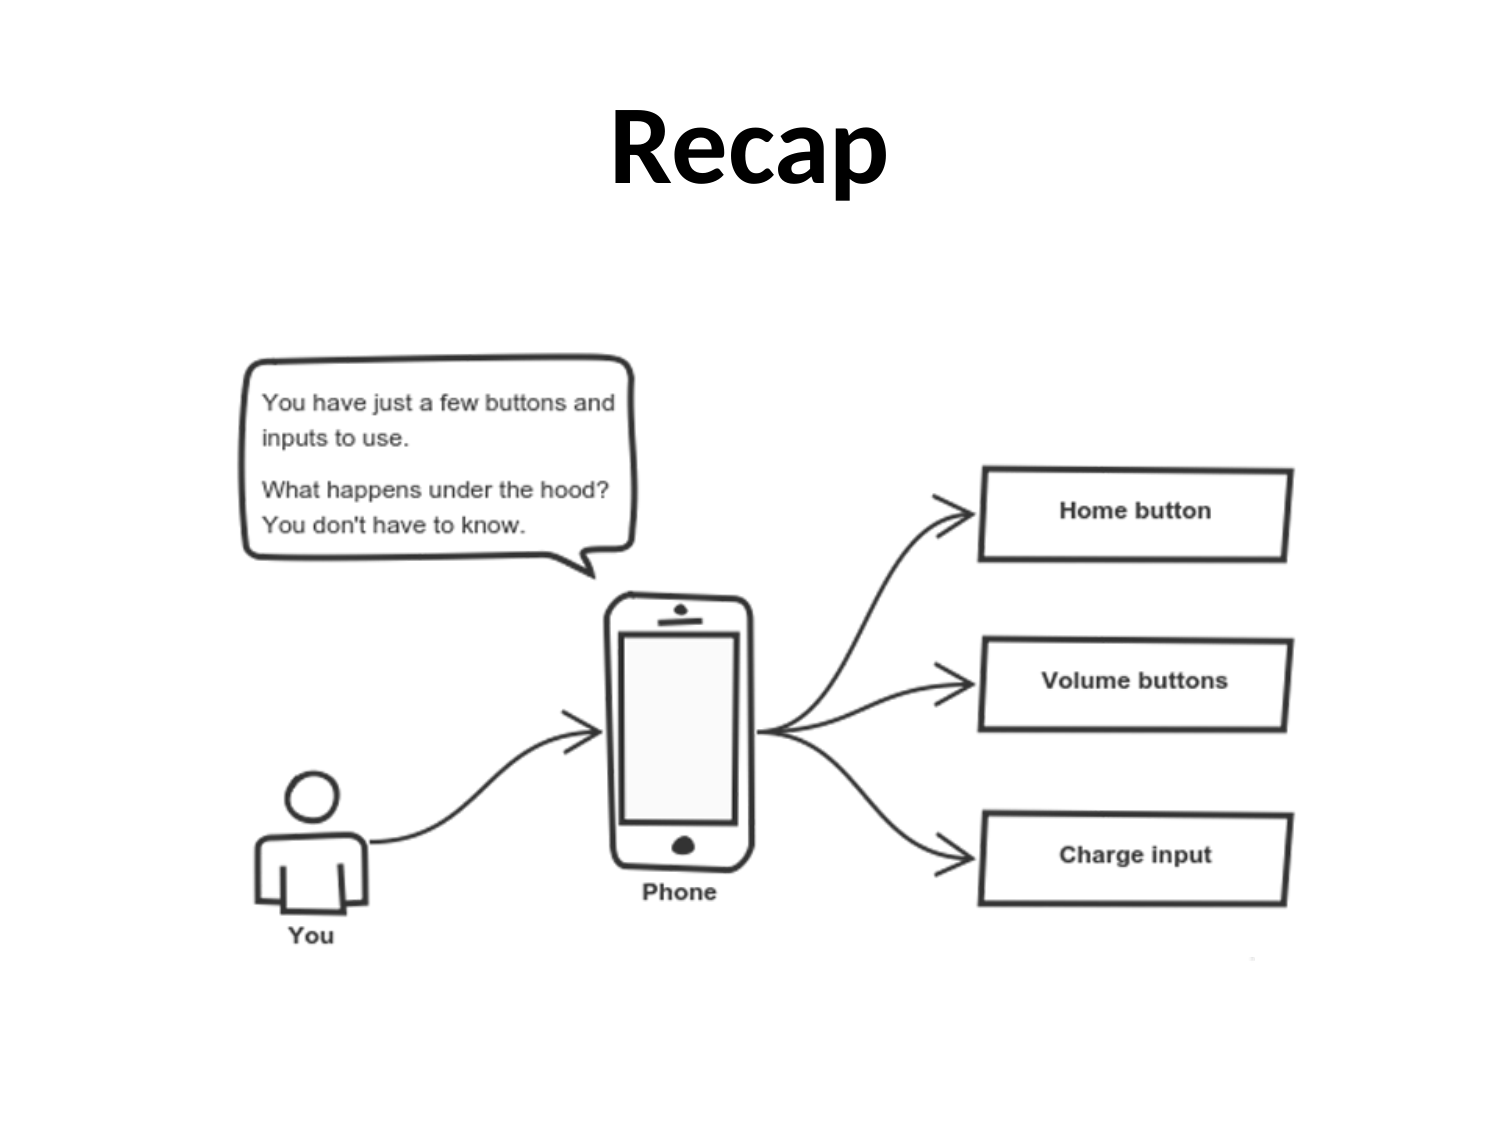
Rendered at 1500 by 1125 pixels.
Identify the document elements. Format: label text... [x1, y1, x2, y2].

title Recap [75, 45, 1425, 233]
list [127, 281, 1373, 987]
